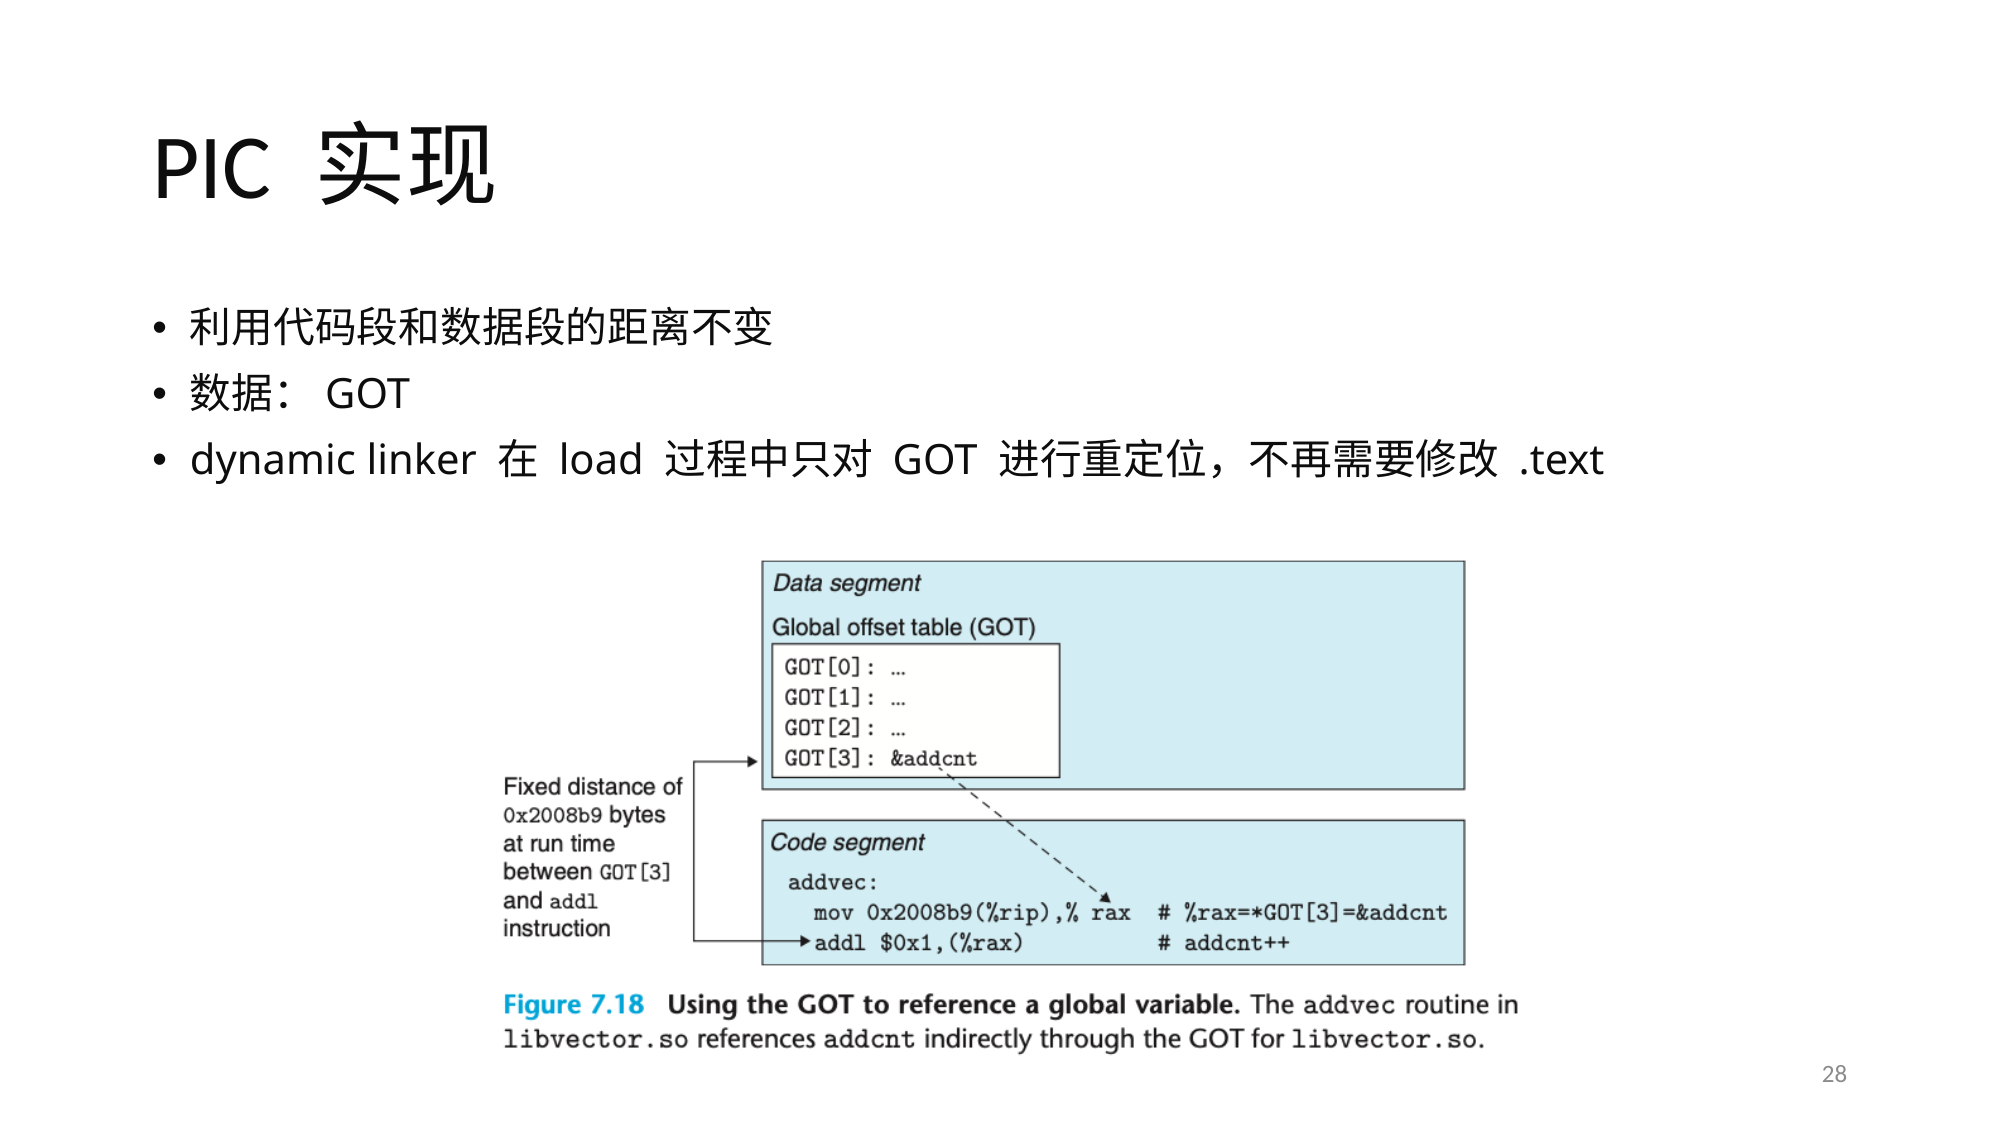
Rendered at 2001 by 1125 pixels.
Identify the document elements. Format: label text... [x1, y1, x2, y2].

list 利用代码段和数据段的距离不变 数据：GOT dynamic linker 在 load 过程中只对 GOT 进行重定位，不再需要修改 .text [137, 299, 1863, 1014]
picture [461, 538, 1539, 1073]
slide_number 28 [1412, 1042, 1863, 1103]
title PIC 实现 [137, 59, 1863, 278]
